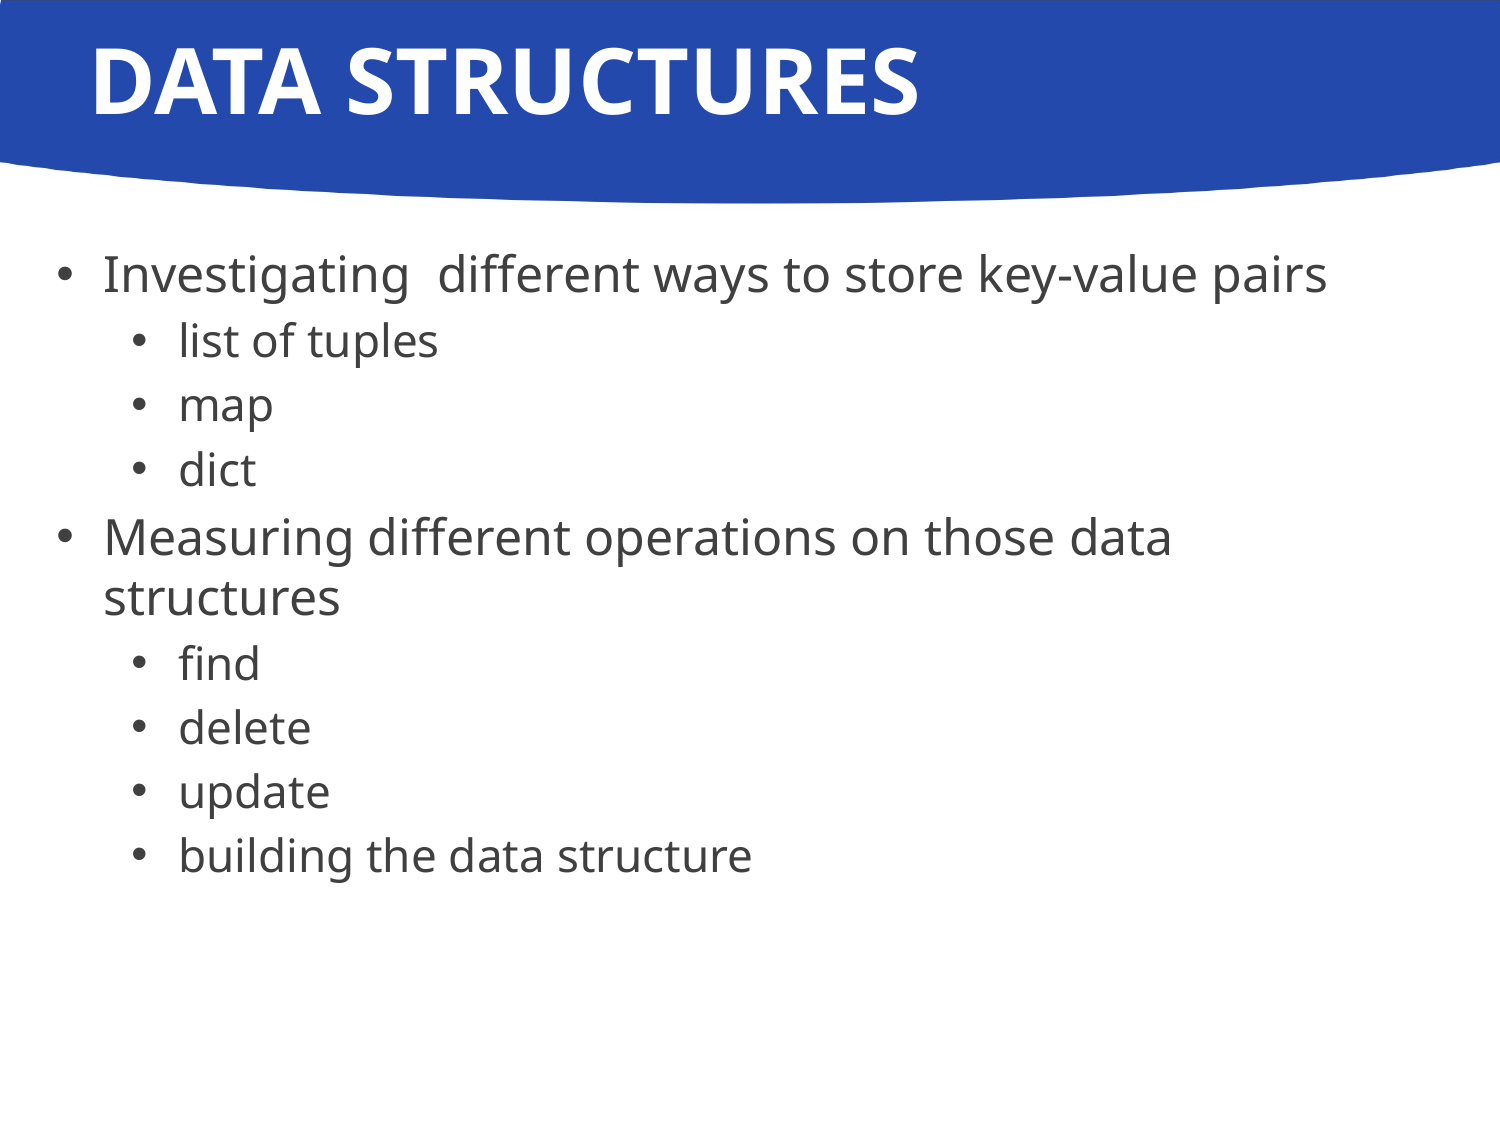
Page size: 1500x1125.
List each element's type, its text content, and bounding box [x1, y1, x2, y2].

picture [0, 0, 1500, 1125]
list Investigating different ways to store key-value pairs list of tuples map dict Measuring different operations on those data structures find delete update building the data structure [41, 235, 1365, 1059]
title Data structures [73, 7, 1317, 149]
